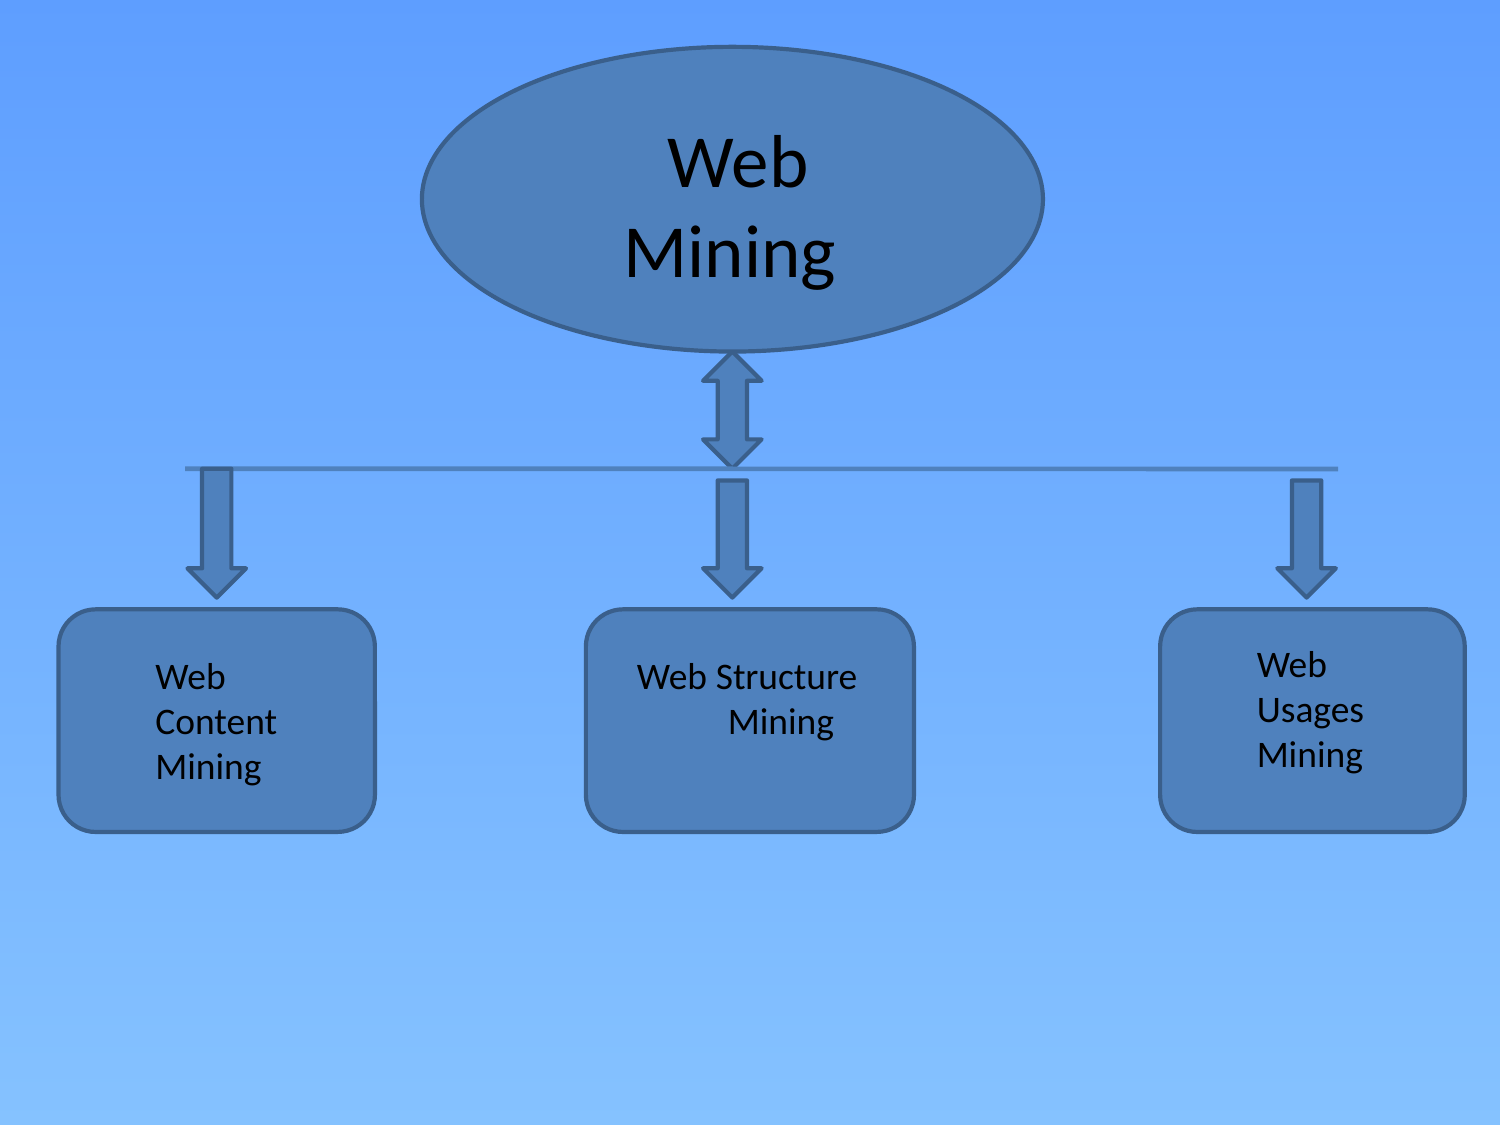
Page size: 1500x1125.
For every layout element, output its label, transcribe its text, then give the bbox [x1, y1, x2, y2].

text_box Web Usages Mining [1242, 632, 1453, 783]
text_box [1275, 478, 1338, 600]
text_box [56, 607, 378, 835]
text_box [1158, 607, 1467, 835]
text_box Web Mining [539, 105, 938, 301]
text_box [701, 478, 764, 600]
text_box [701, 354, 764, 466]
text_box [583, 607, 917, 835]
text_box Web Structure Mining [621, 644, 891, 750]
text_box [185, 478, 248, 600]
text_box Web Content Mining [140, 644, 364, 795]
text_box [419, 44, 1046, 354]
